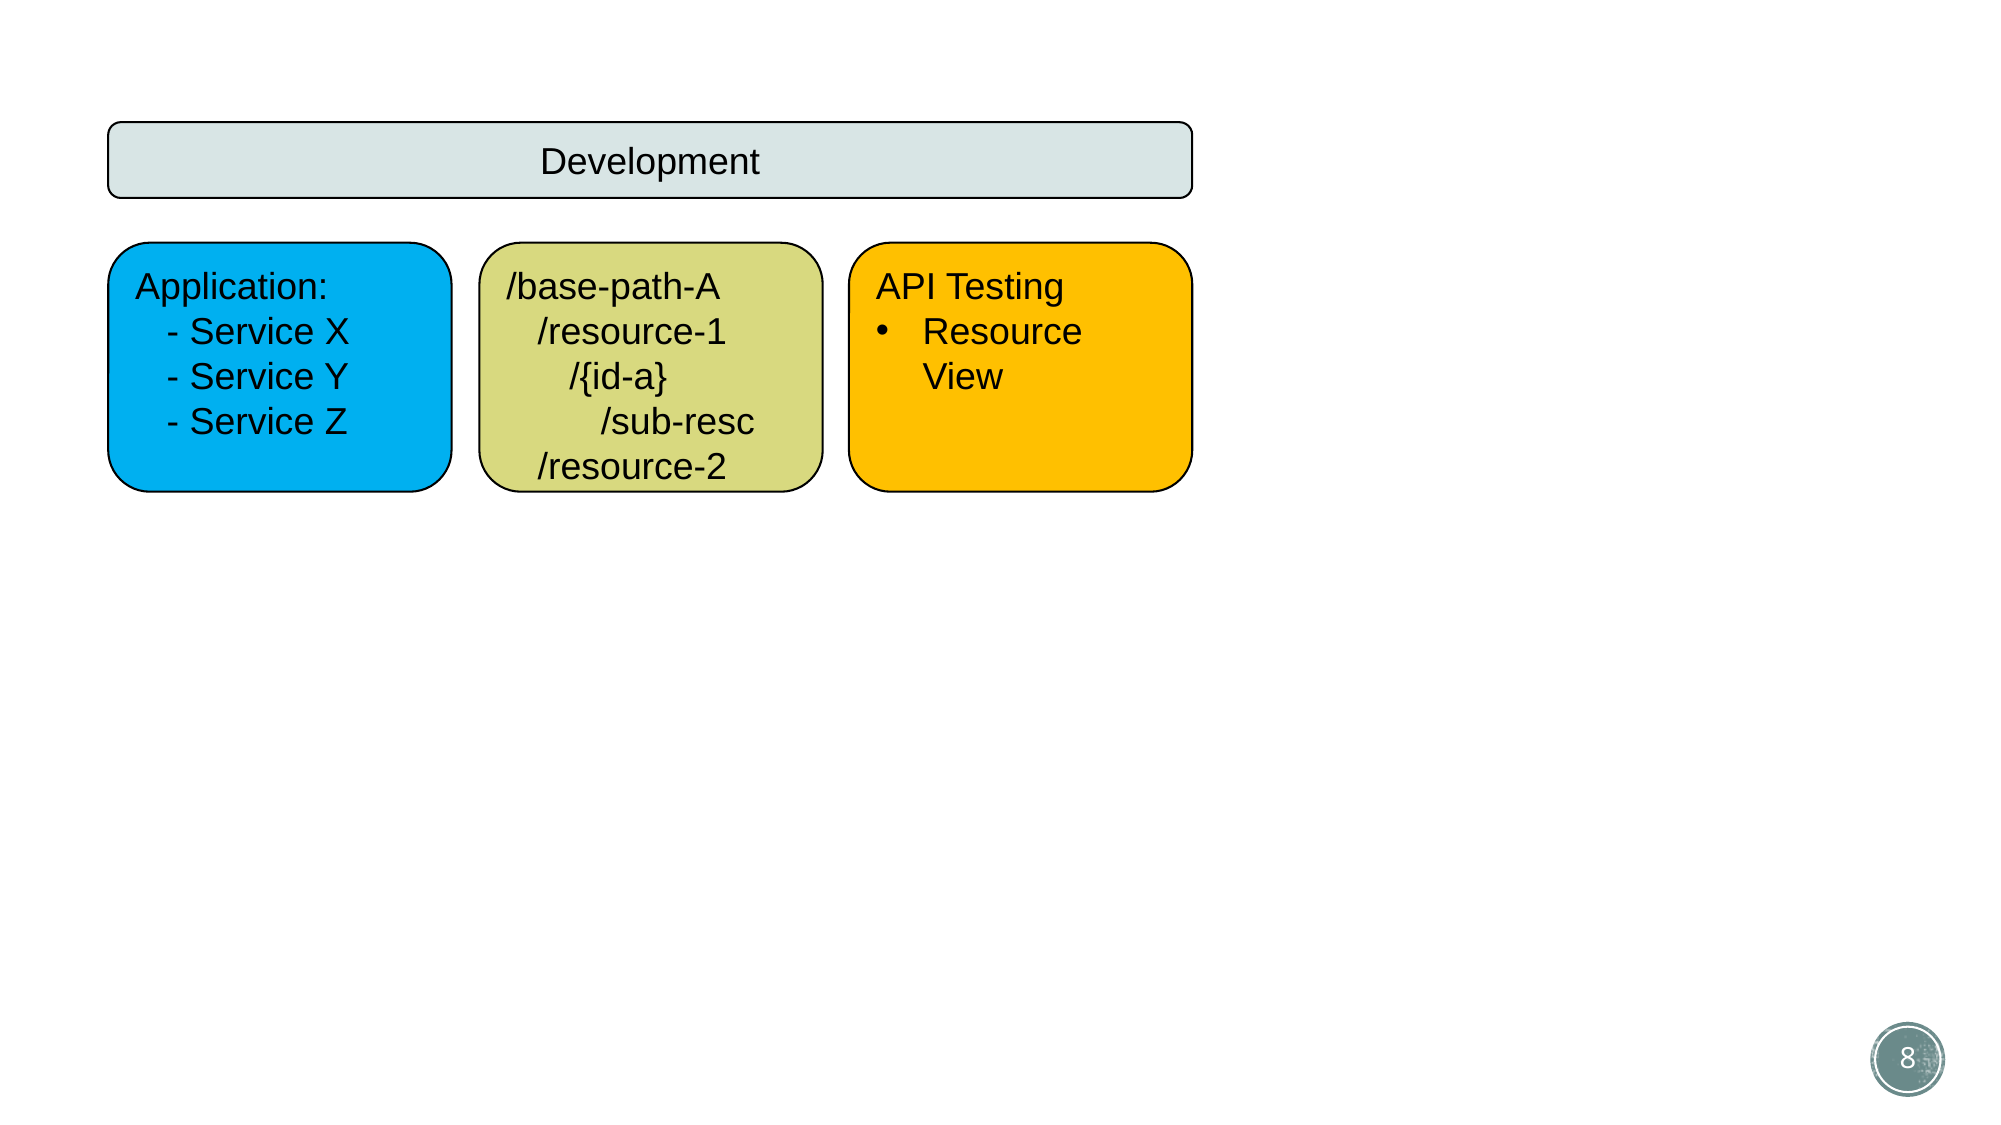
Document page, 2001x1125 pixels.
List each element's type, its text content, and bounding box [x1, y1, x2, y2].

text_box API Testing Resource View [847, 241, 1194, 493]
slide_number 8 [1855, 1028, 1961, 1089]
text_box /base-path-A /resource-1 /{id-a} /sub-resc /resource-2 [478, 241, 824, 493]
text_box Development [107, 121, 1194, 199]
text_box Application: - Service X - Service Y - Service Z [107, 241, 453, 493]
